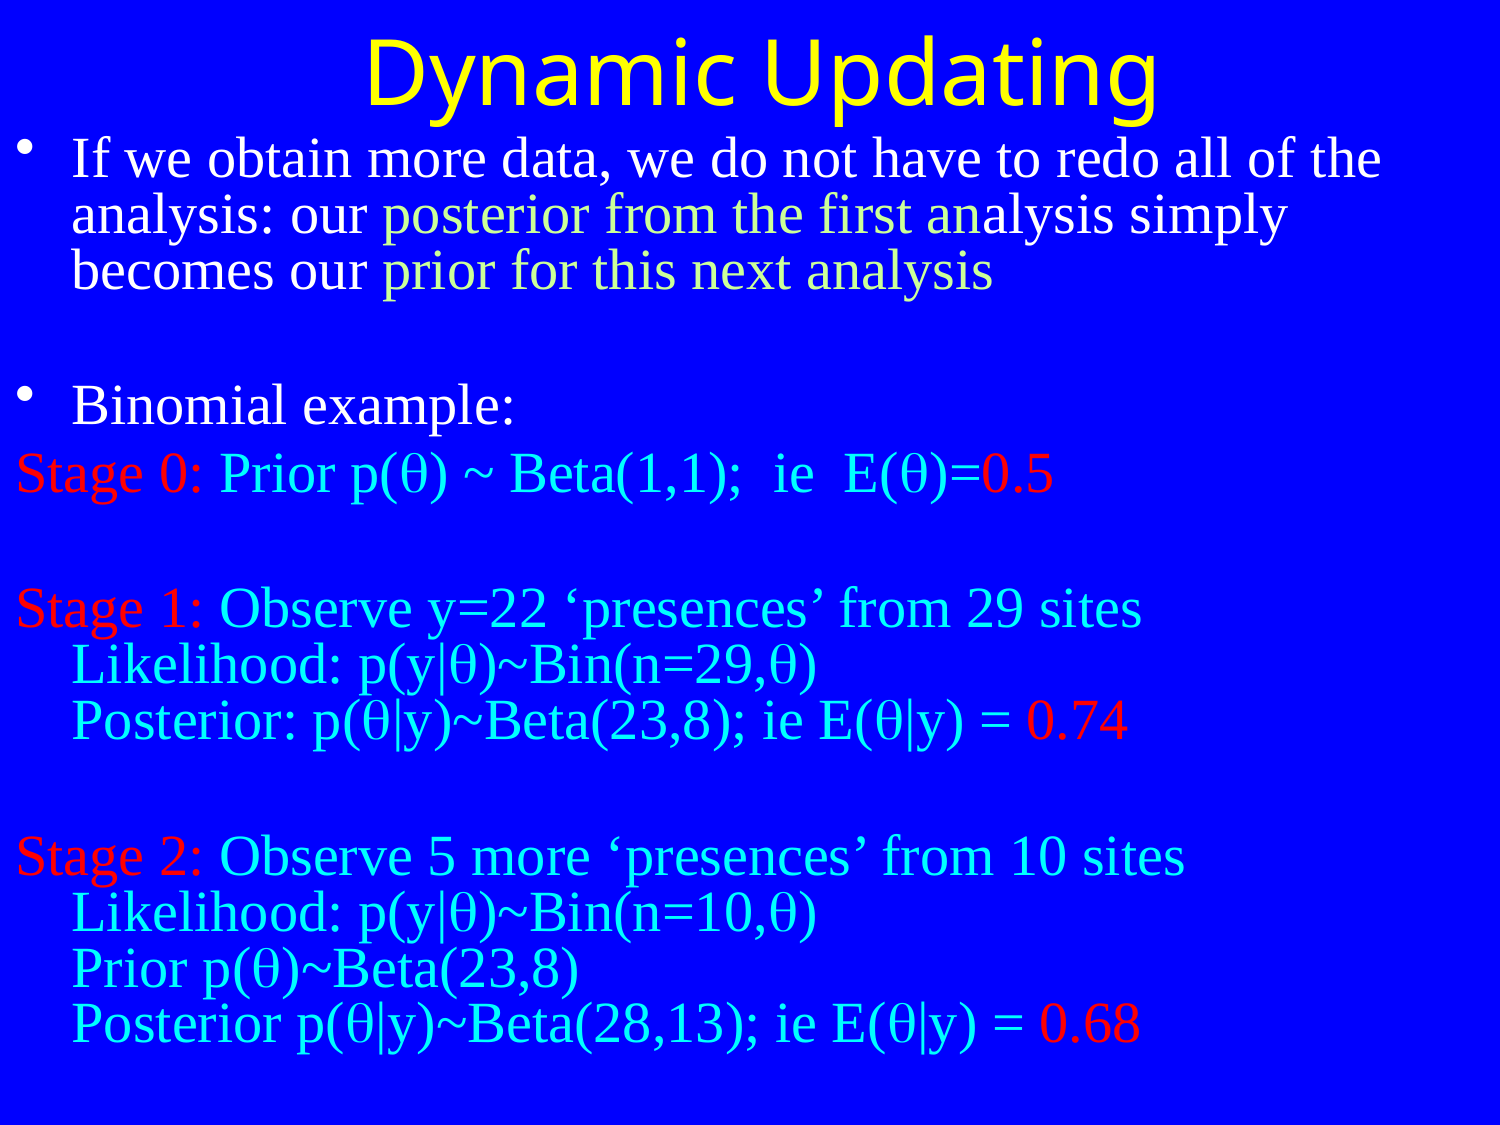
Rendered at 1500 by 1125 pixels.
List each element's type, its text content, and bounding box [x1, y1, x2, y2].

title Dynamic Updating [112, 0, 1413, 124]
list If we obtain more data, we do not have to redo all of the analysis: our posterior from the first analysis simply becomes our prior for this next analysis Binomial example: Stage 0: Prior p(q) ~ Beta(1,1); ie E(q)=0.5 Stage 1: Observe y=22 ‘presences’ from 29 sites Likelihood: p(y|q)~Bin(n=29,q) Posterior: p(q|y)~Beta(23,8); ie E(q|y) = 0.74 Stage 2: Observe 5 more ‘presences’ from 10 sites Likelihood: p(y|q)~Bin(n=10,q) Prior p(q)~Beta(23,8) Posterior p(q|y)~Beta(28,13); ie E(q|y) = 0.68 [0, 124, 1500, 1125]
